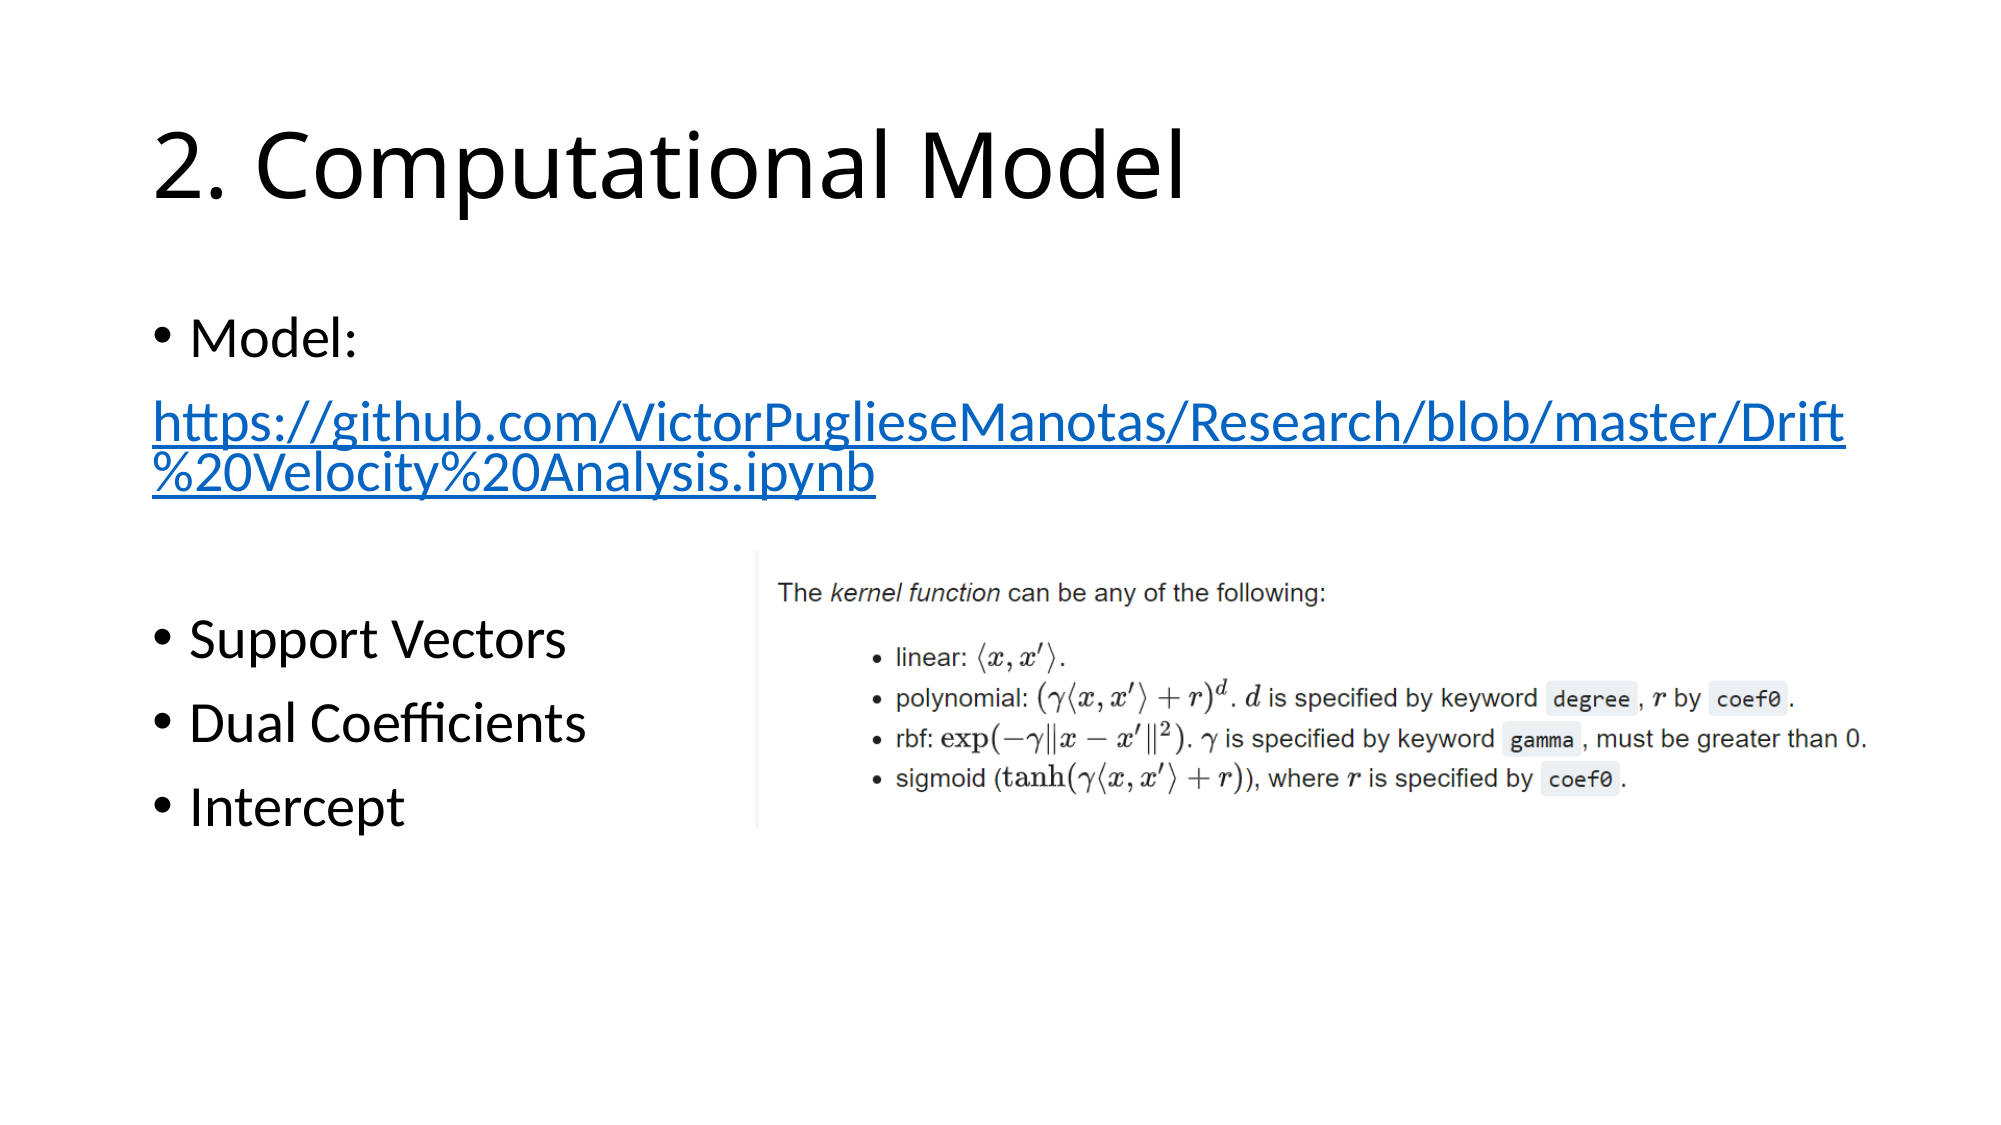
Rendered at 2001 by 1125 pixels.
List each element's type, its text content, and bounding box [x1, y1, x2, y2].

picture [754, 551, 1908, 828]
list Model: https://github.com/VictorPuglieseManotas/Research/blob/master/Drift%20Velocity%20Analysis.ipynb Support Vectors Dual Coefficients Intercept [137, 299, 1863, 1014]
title 2. Computational Model [137, 59, 1863, 278]
